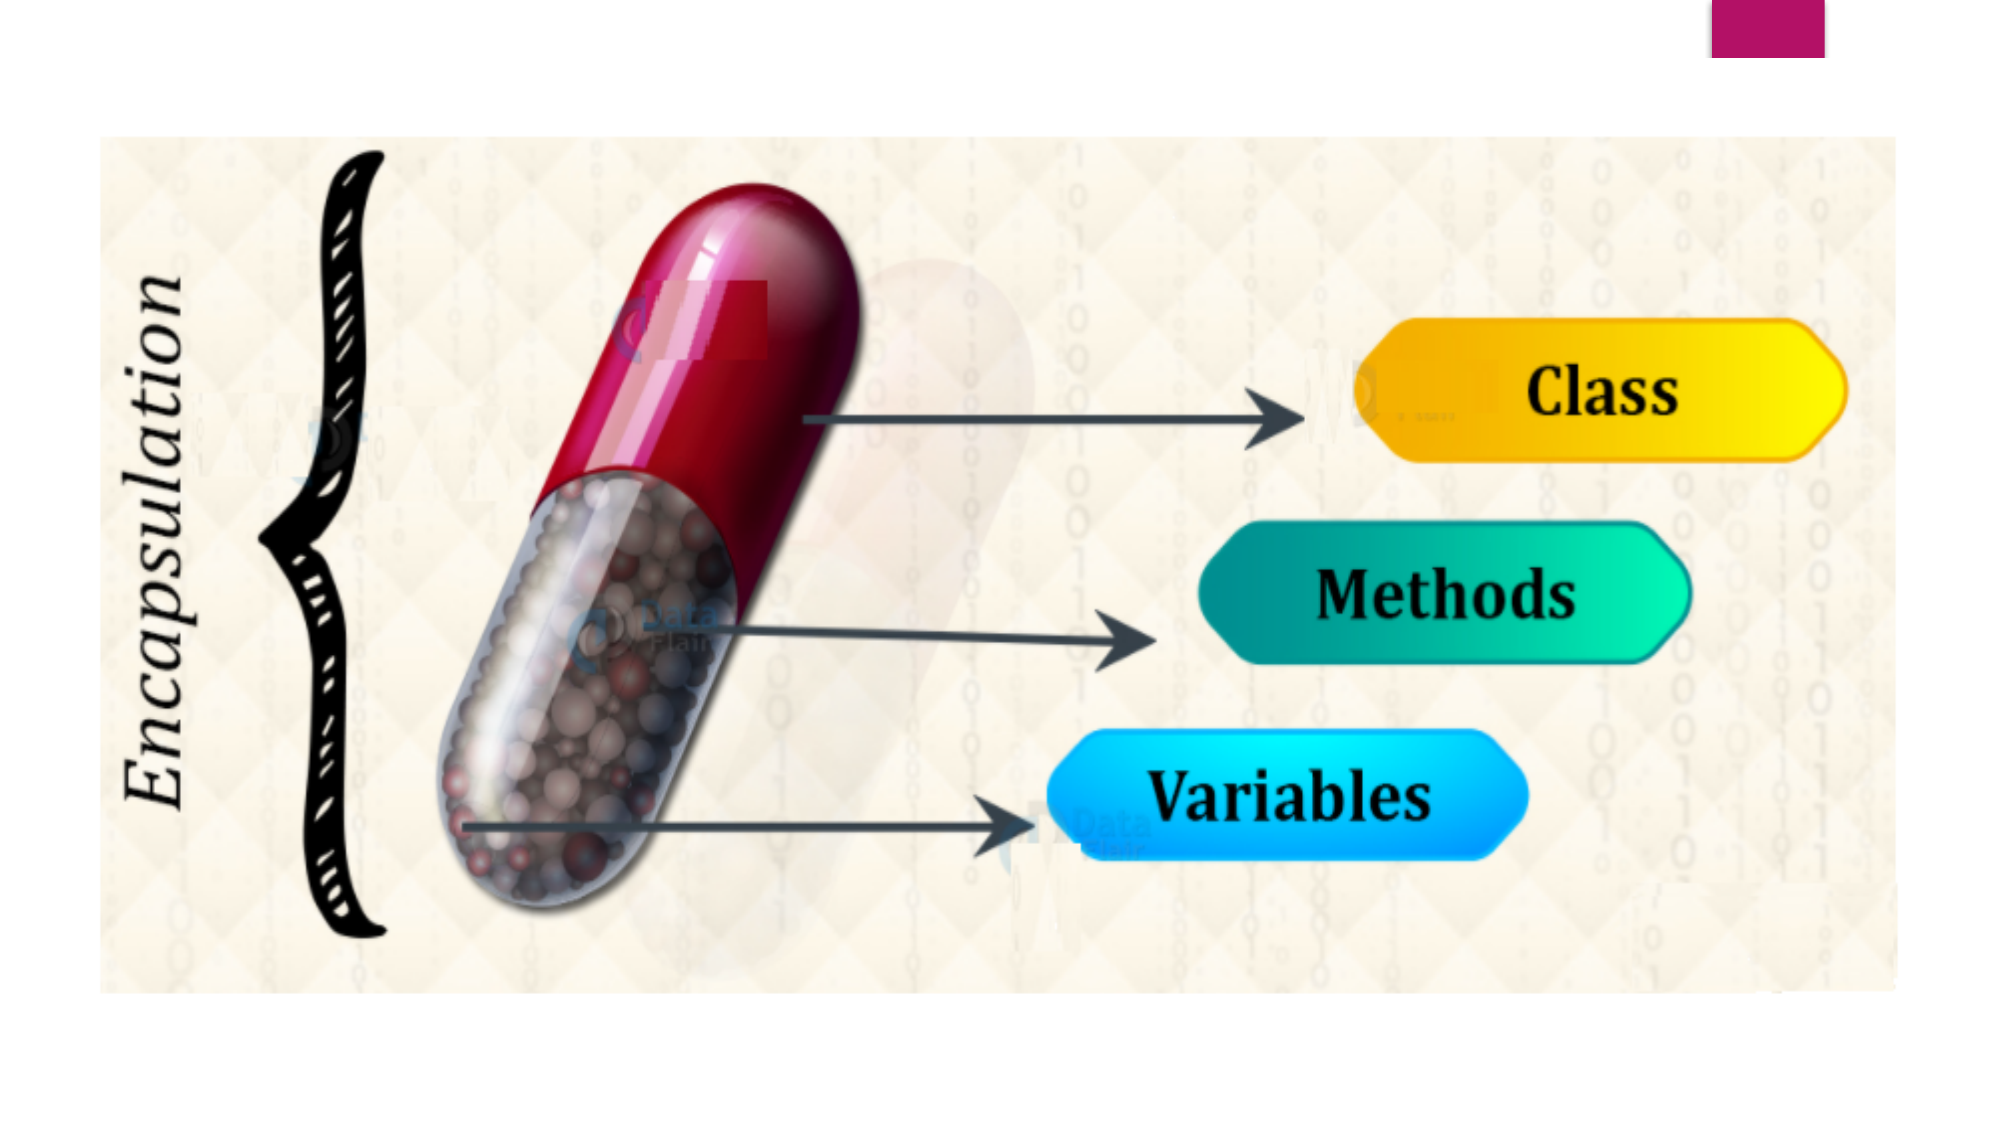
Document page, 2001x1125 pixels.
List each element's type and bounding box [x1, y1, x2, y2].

picture [50, 58, 1954, 1111]
